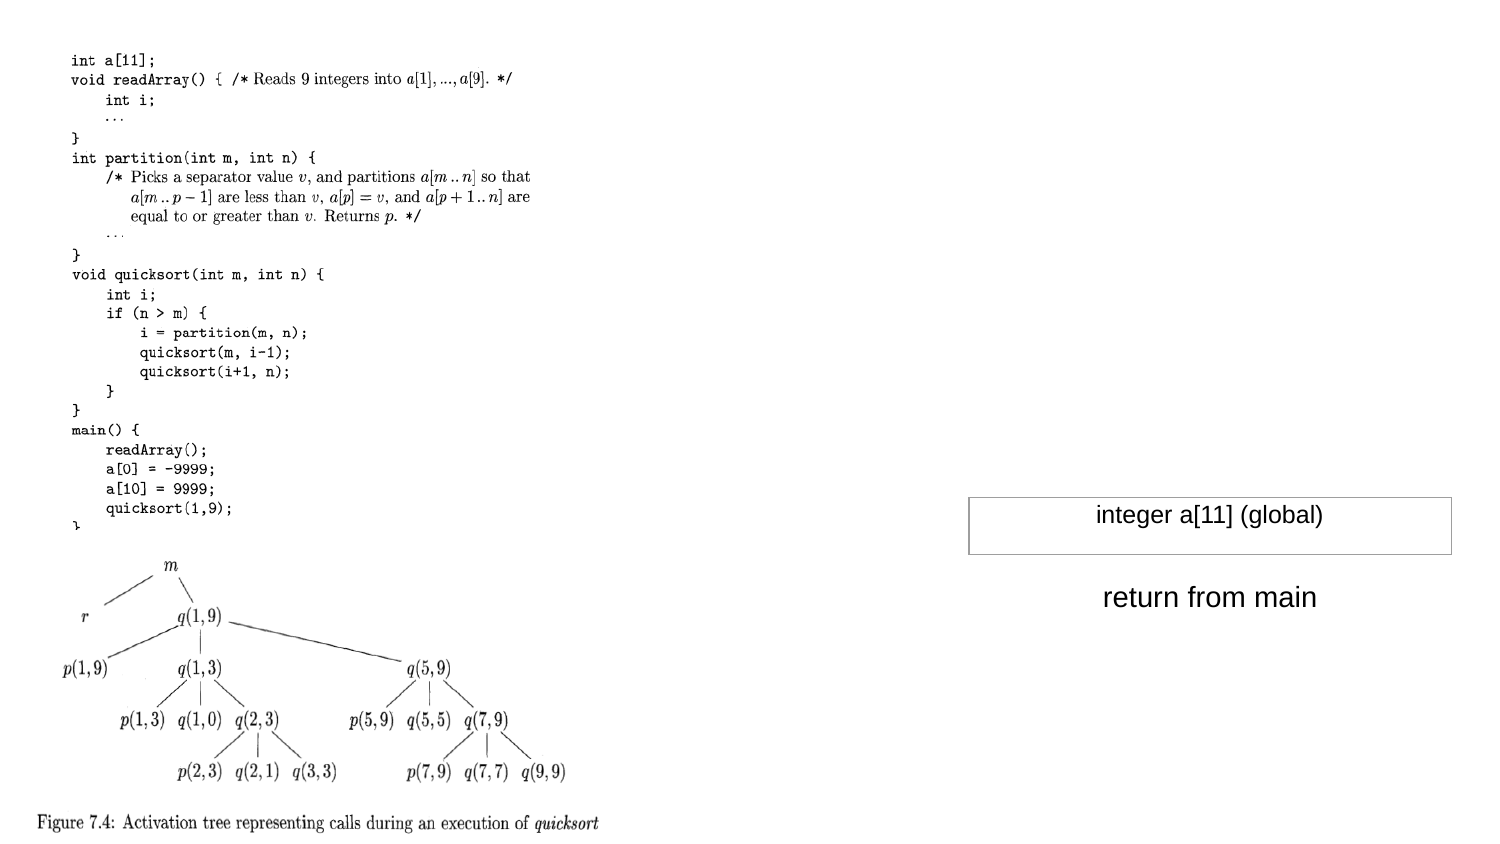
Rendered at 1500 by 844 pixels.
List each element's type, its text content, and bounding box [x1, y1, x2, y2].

picture [26, 40, 571, 530]
table_header integer a[11] (global) [970, 498, 1451, 554]
text_box return from main [968, 563, 1453, 623]
picture [0, 542, 606, 844]
